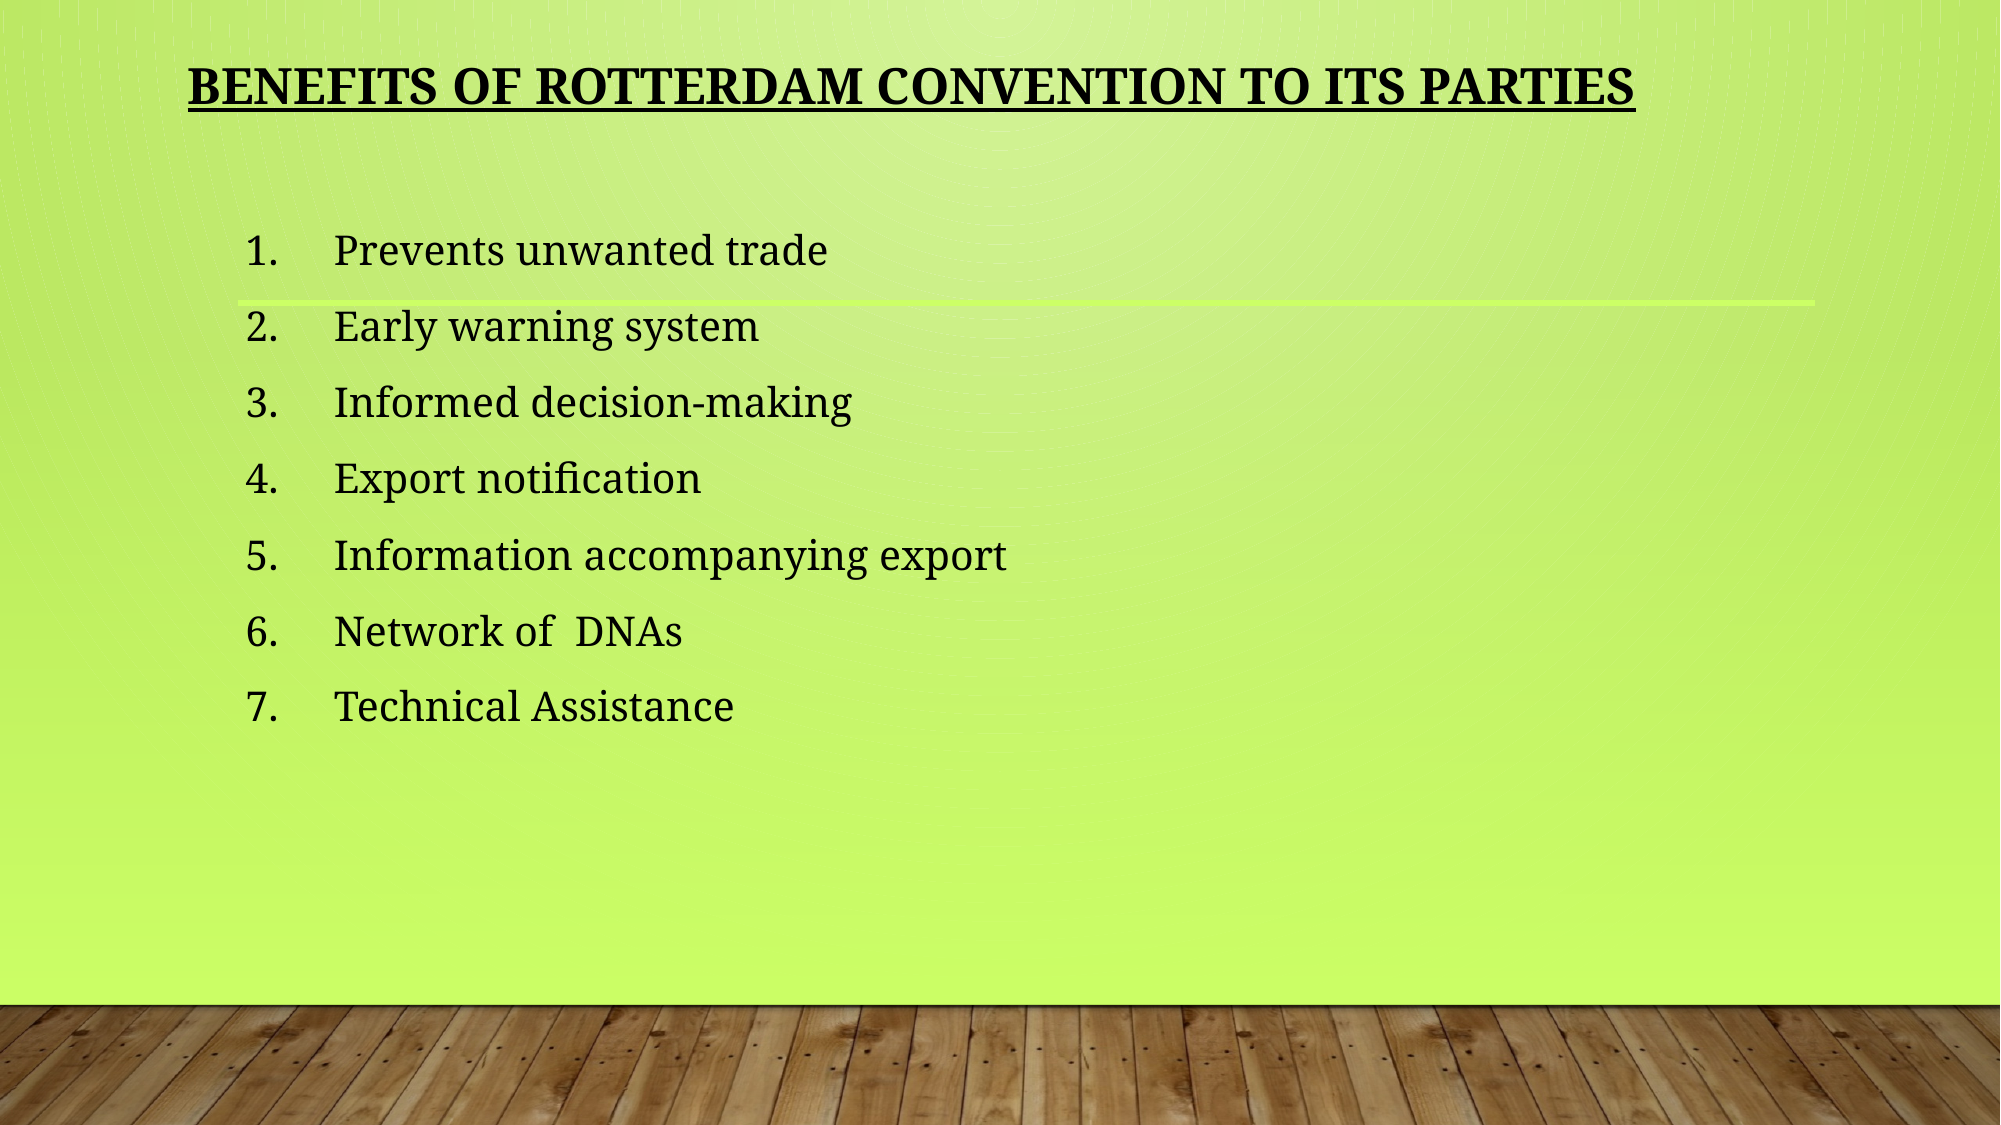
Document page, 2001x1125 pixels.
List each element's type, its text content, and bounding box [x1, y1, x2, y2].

picture [0, 1005, 2000, 1125]
title Benefits of Rotterdam convention to its Parties [172, 0, 2000, 173]
list Prevents unwanted trade Early warning system Informed decision-making Export notification Information accompanying export Network of DNAs Technical Assistance [230, 172, 1806, 739]
